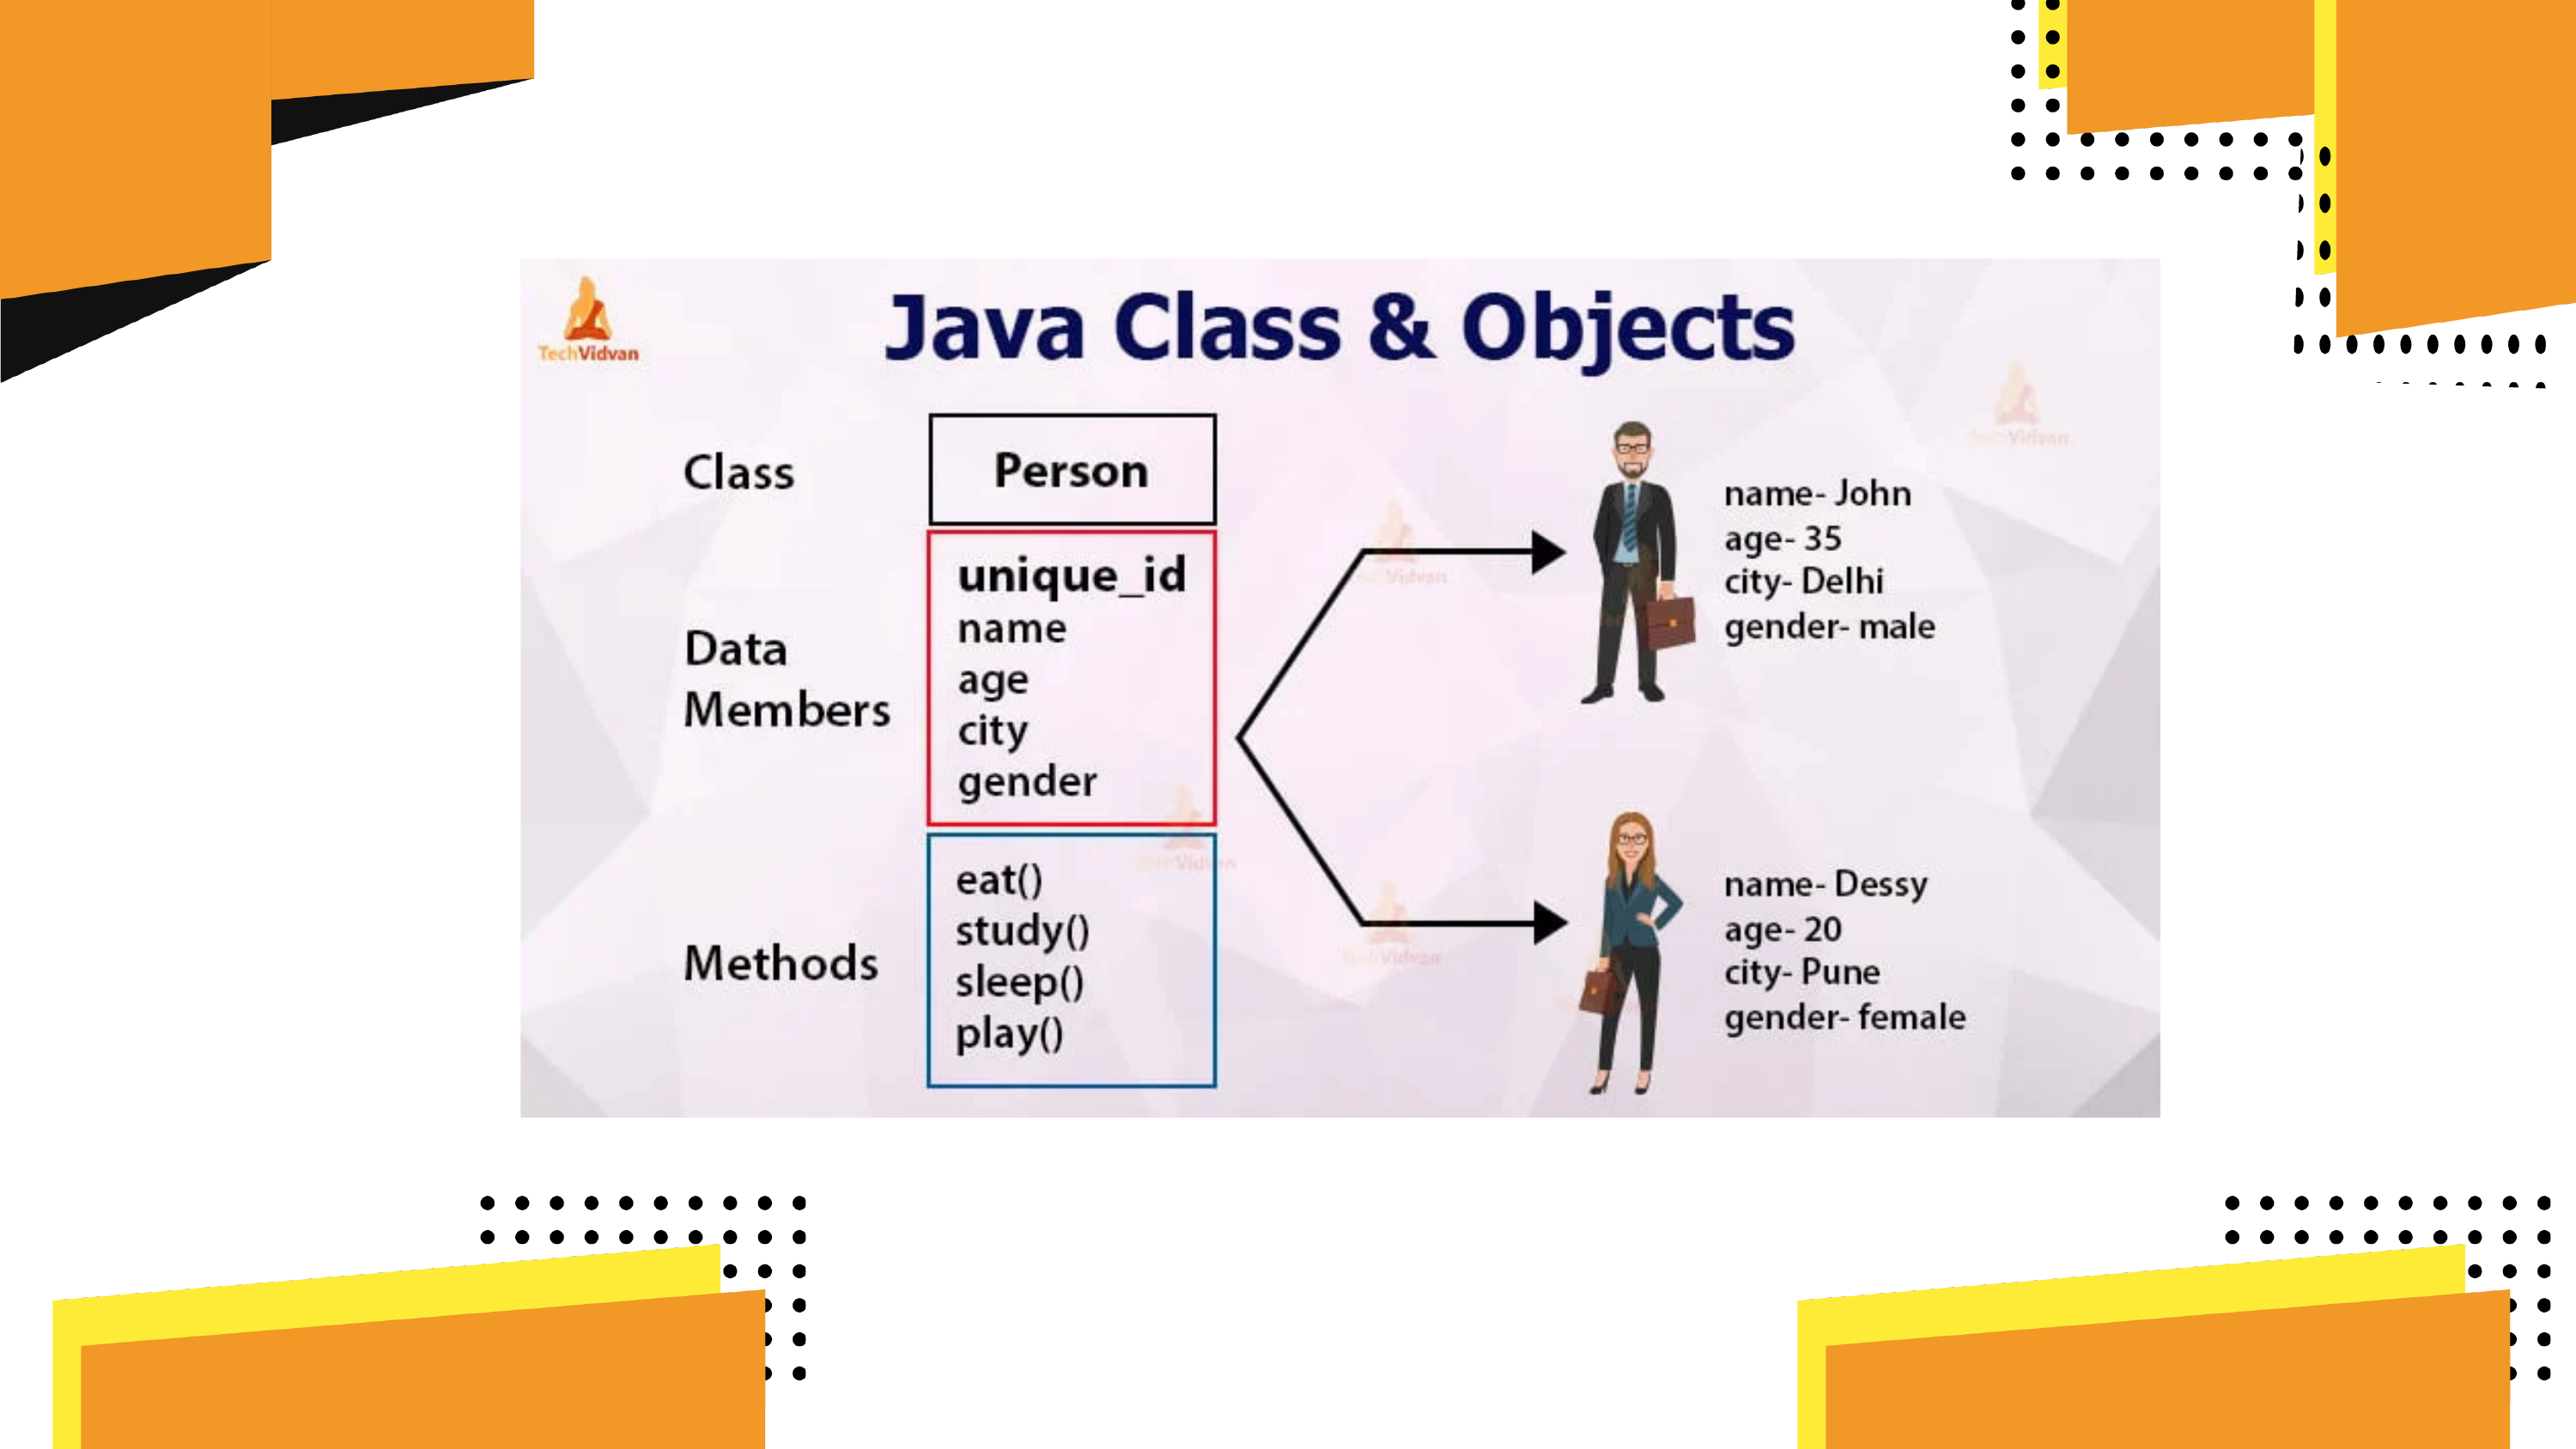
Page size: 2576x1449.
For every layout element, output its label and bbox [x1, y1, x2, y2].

text_box [25, 1196, 806, 1449]
text_box [520, 258, 2161, 1118]
text_box [2293, 0, 2576, 390]
text_box [1770, 1196, 2551, 1449]
text_box [284, 0, 575, 180]
text_box [0, 0, 290, 400]
text_box [2011, 0, 2306, 180]
